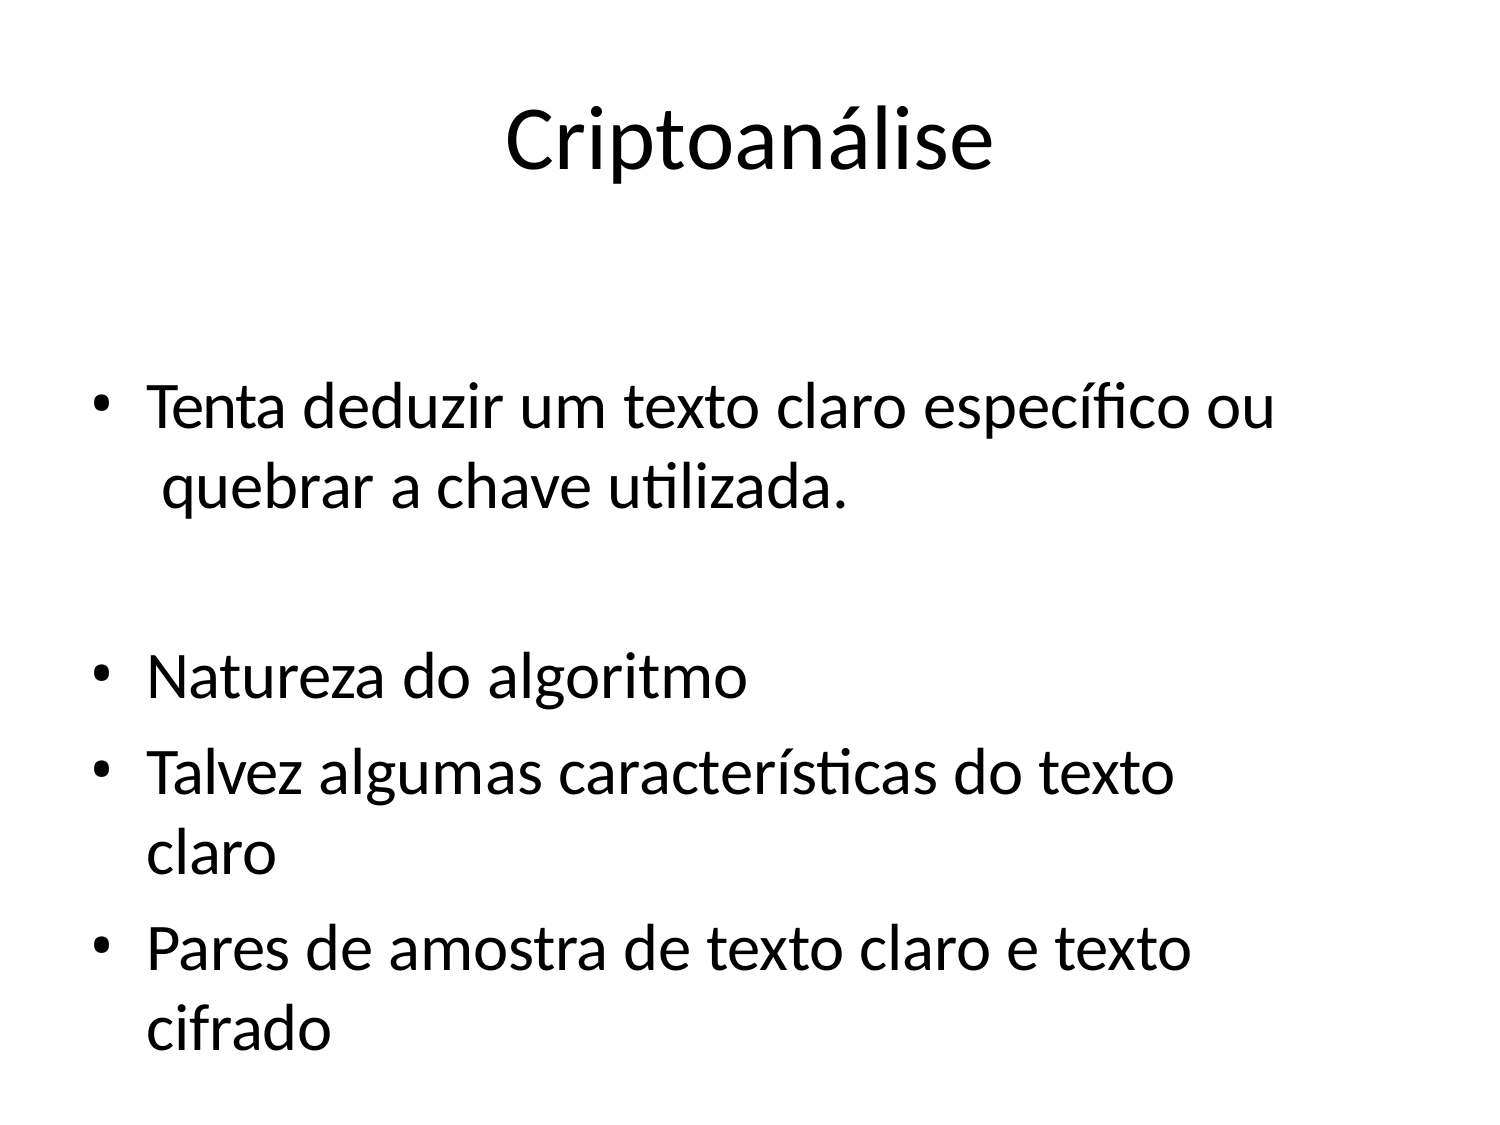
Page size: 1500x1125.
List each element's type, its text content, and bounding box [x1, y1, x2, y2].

title Criptoanálise [503, 75, 996, 266]
text_box Tenta deduzir um texto claro específico ou quebrar a chave utilizada. Natureza do algoritmo Talvez algumas características do texto claro Pares de amostra de texto claro e texto cifrado [87, 359, 1407, 1064]
